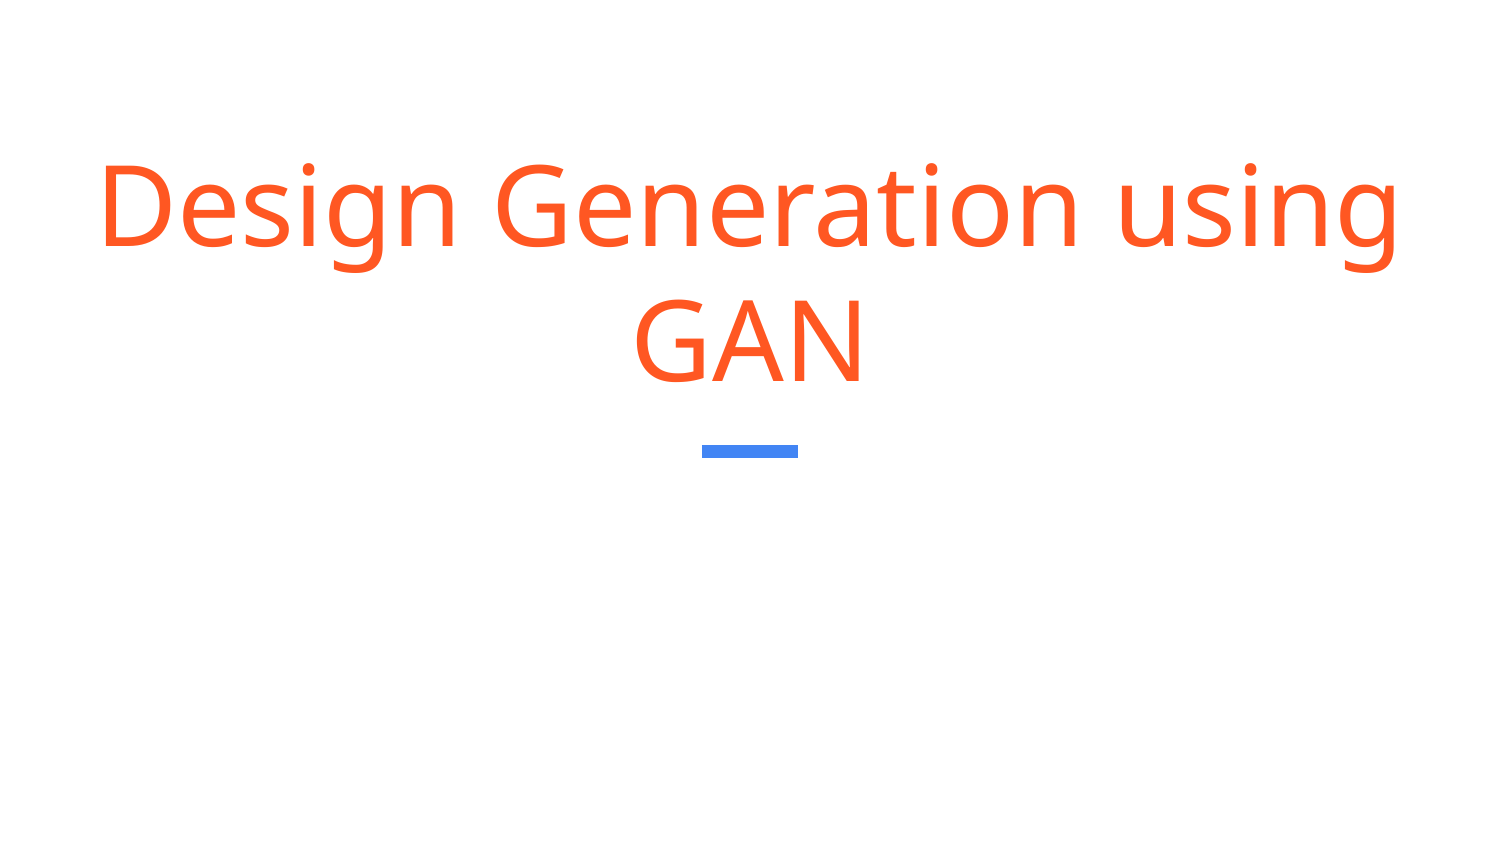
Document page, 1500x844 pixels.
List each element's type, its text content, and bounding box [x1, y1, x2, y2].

title Design Generation using GAN [51, 97, 1449, 419]
